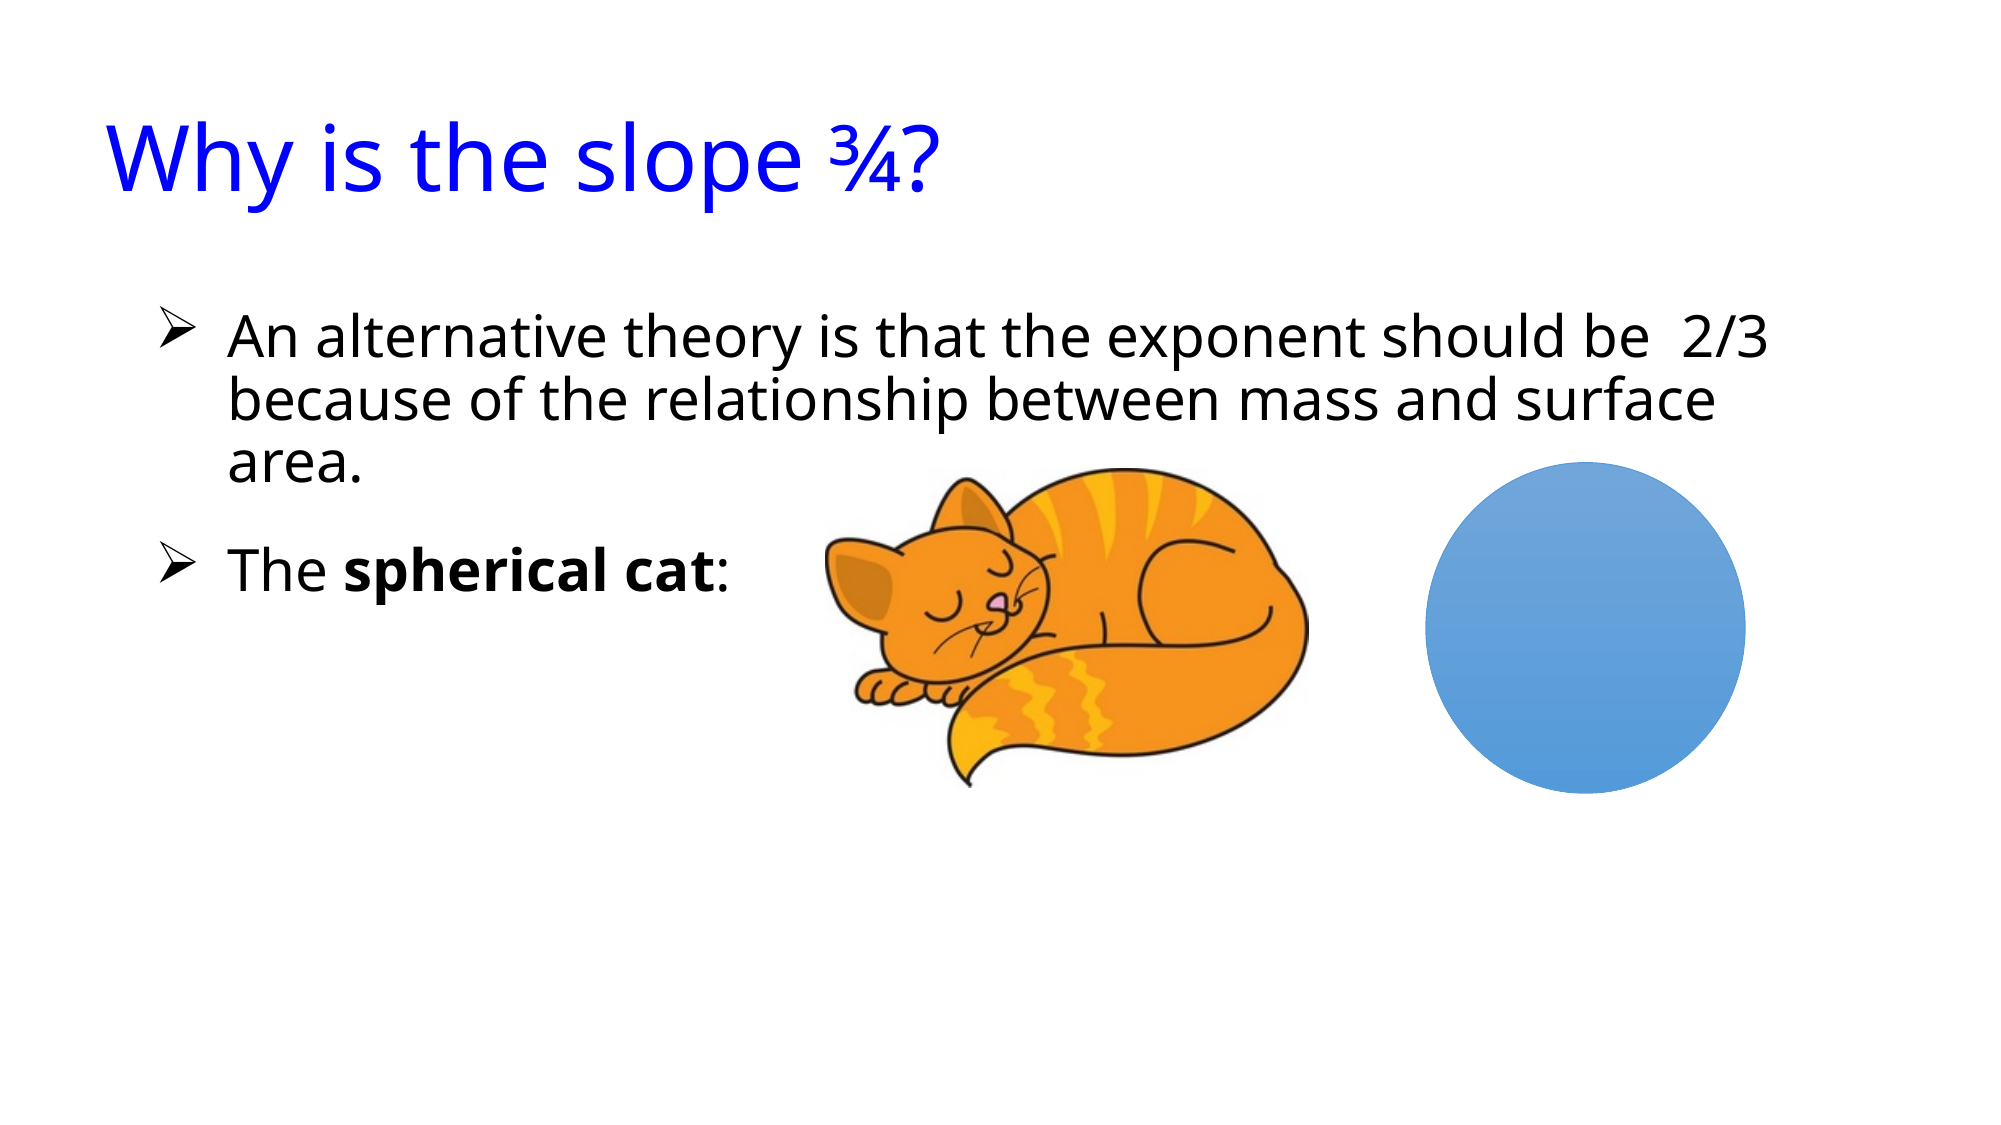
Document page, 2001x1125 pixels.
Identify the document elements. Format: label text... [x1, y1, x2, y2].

title Why is the slope ¾? [90, 52, 1863, 271]
text_box [1425, 462, 1746, 794]
list An alternative theory is that the exponent should be 2/3 because of the relationship between mass and surface area. The spherical cat: [137, 299, 1863, 1014]
picture [825, 468, 1309, 788]
